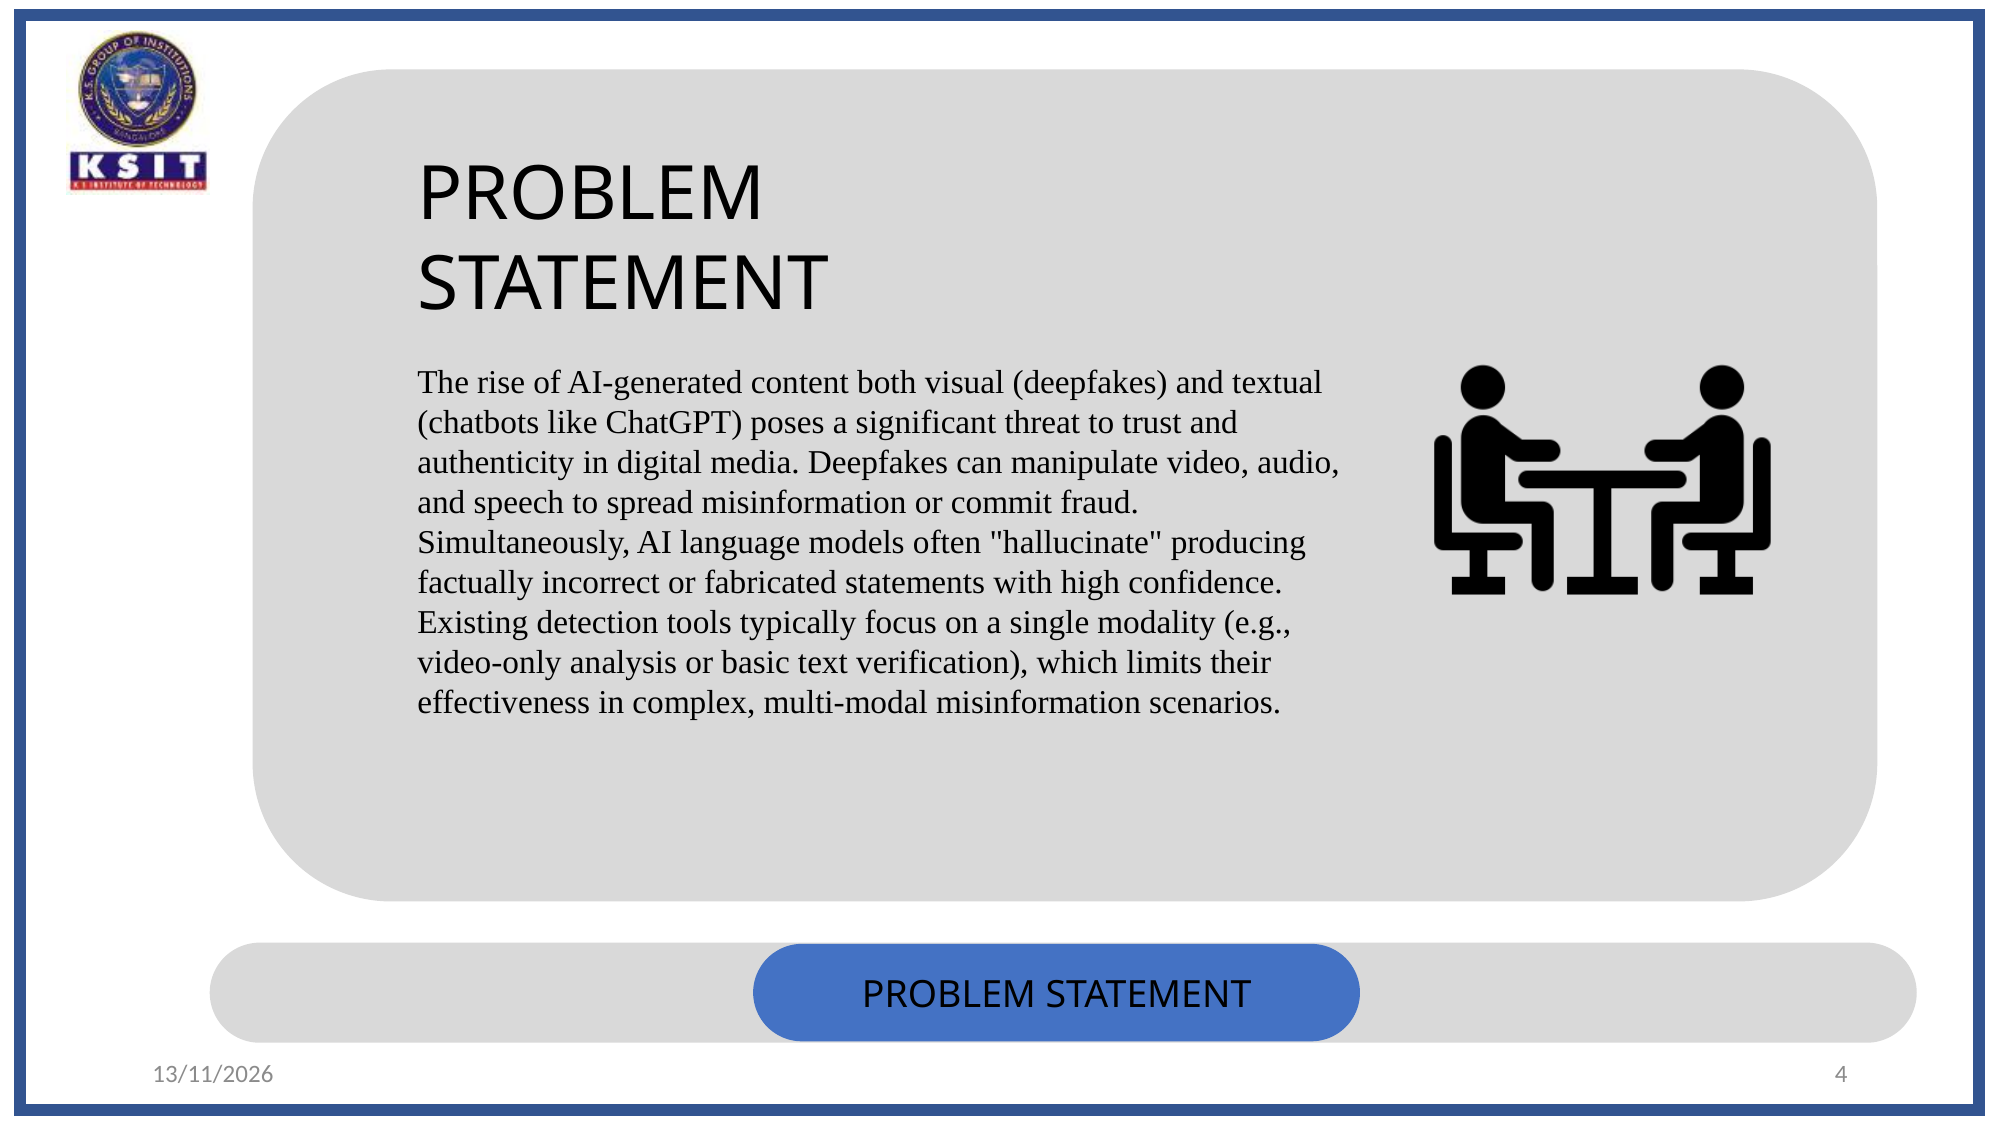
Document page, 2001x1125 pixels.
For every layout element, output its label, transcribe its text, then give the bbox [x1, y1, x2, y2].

text_box [19, 14, 1980, 1111]
text_box [251, 68, 1879, 903]
text_box PROBLEM STATEMENT [402, 137, 1170, 333]
text_box PROBLEM STATEMENT [816, 962, 1297, 1023]
text_box The rise of AI-generated content both visual (deepfakes) and textual (chatbots like ChatGPT) poses a significant threat to trust and authenticity in digital media. Deepfakes can manipulate video, audio, and speech to spread misinformation or commit fraud. Simultaneously, AI language models often "hallucinate" producing factually incorrect or fabricated statements with high confidence. Existing detection tools typically focus on a single modality (e.g., video-only analysis or basic text verification), which limits their effectiveness in complex, multi-modal misinformation scenarios. [402, 353, 1360, 768]
text_box [752, 942, 1362, 1043]
picture [1390, 267, 1815, 692]
text_box [208, 941, 1918, 1044]
picture [66, 30, 210, 195]
